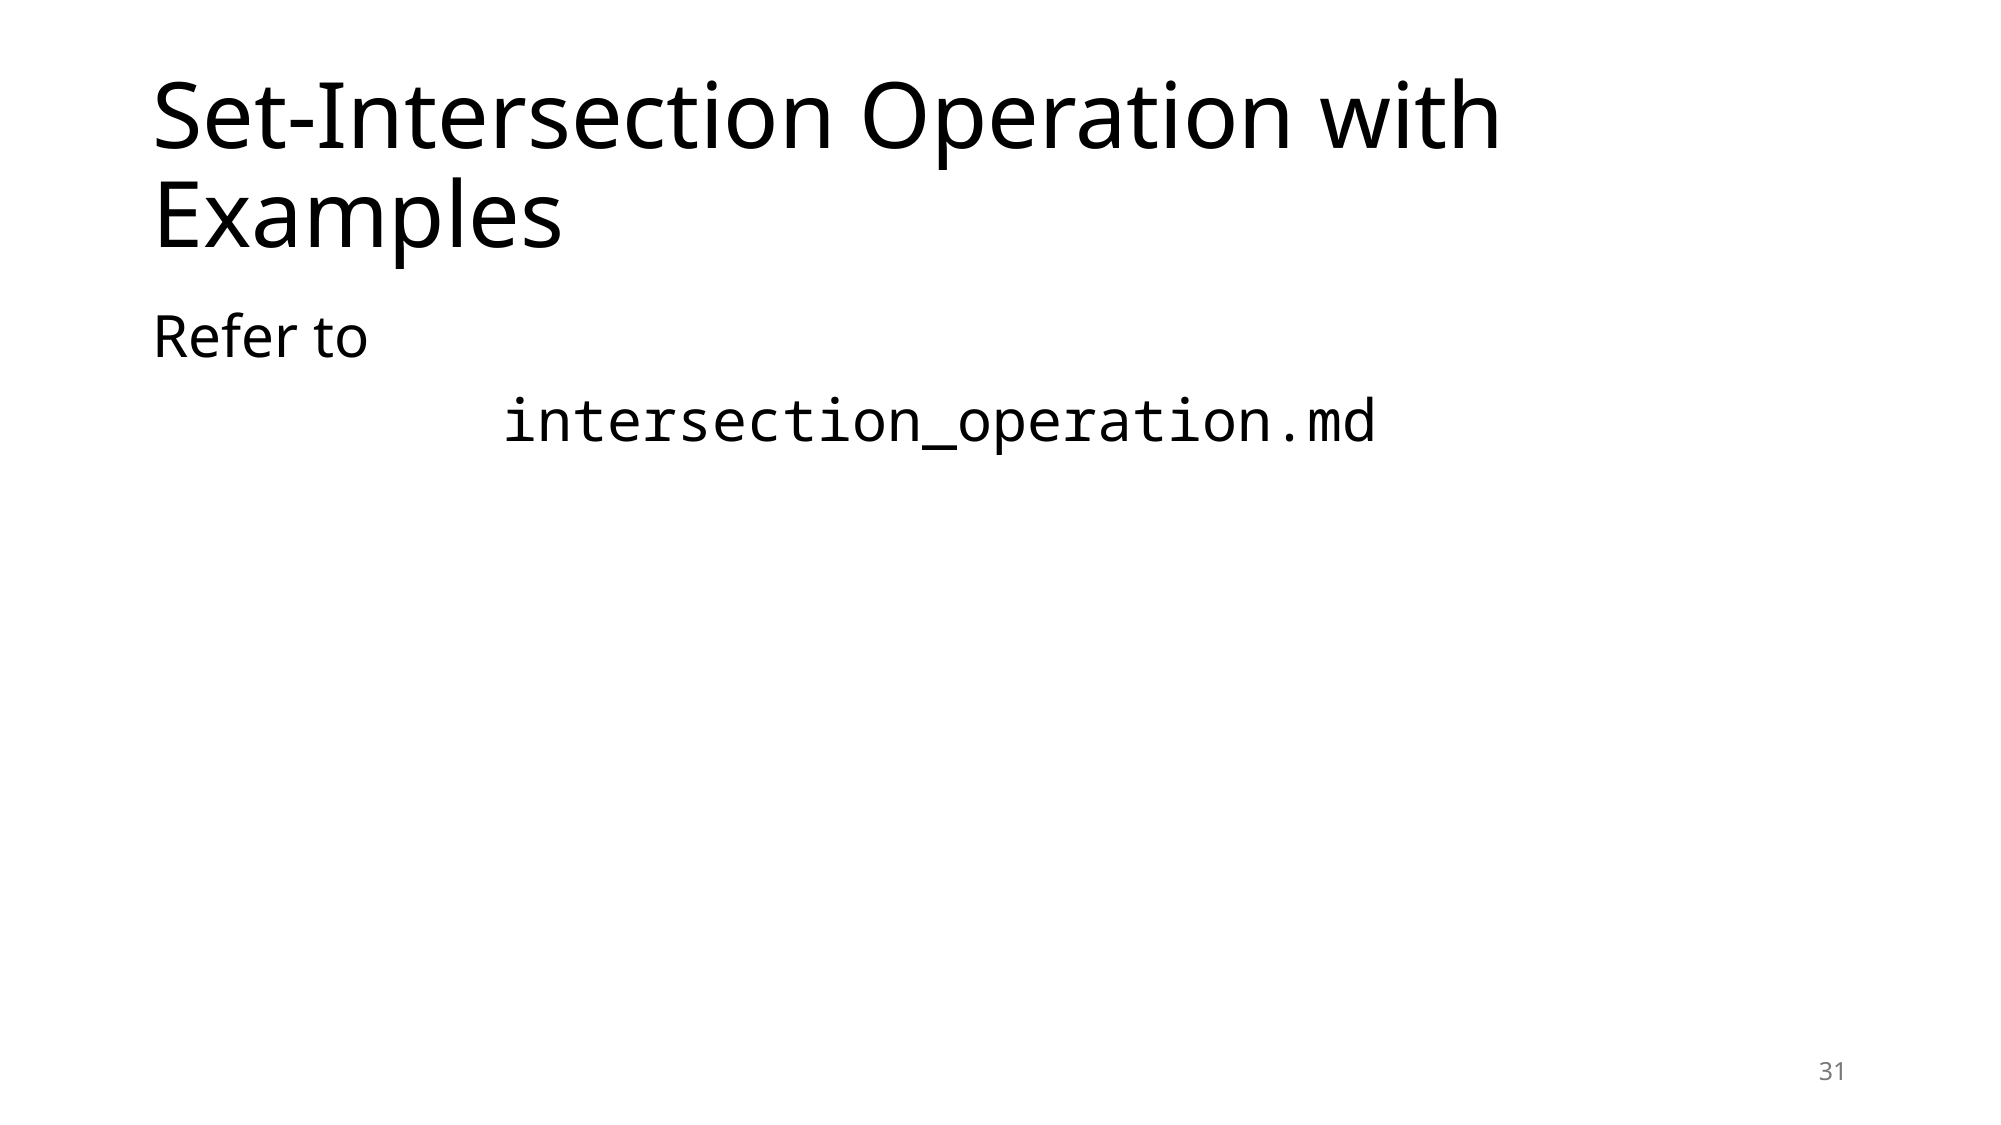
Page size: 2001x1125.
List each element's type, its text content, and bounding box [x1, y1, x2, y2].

slide_number 31 [1412, 1042, 1863, 1103]
list Refer to intersection_operation.md [137, 299, 1863, 1014]
title Set-Intersection Operation with Examples [137, 59, 1863, 278]
